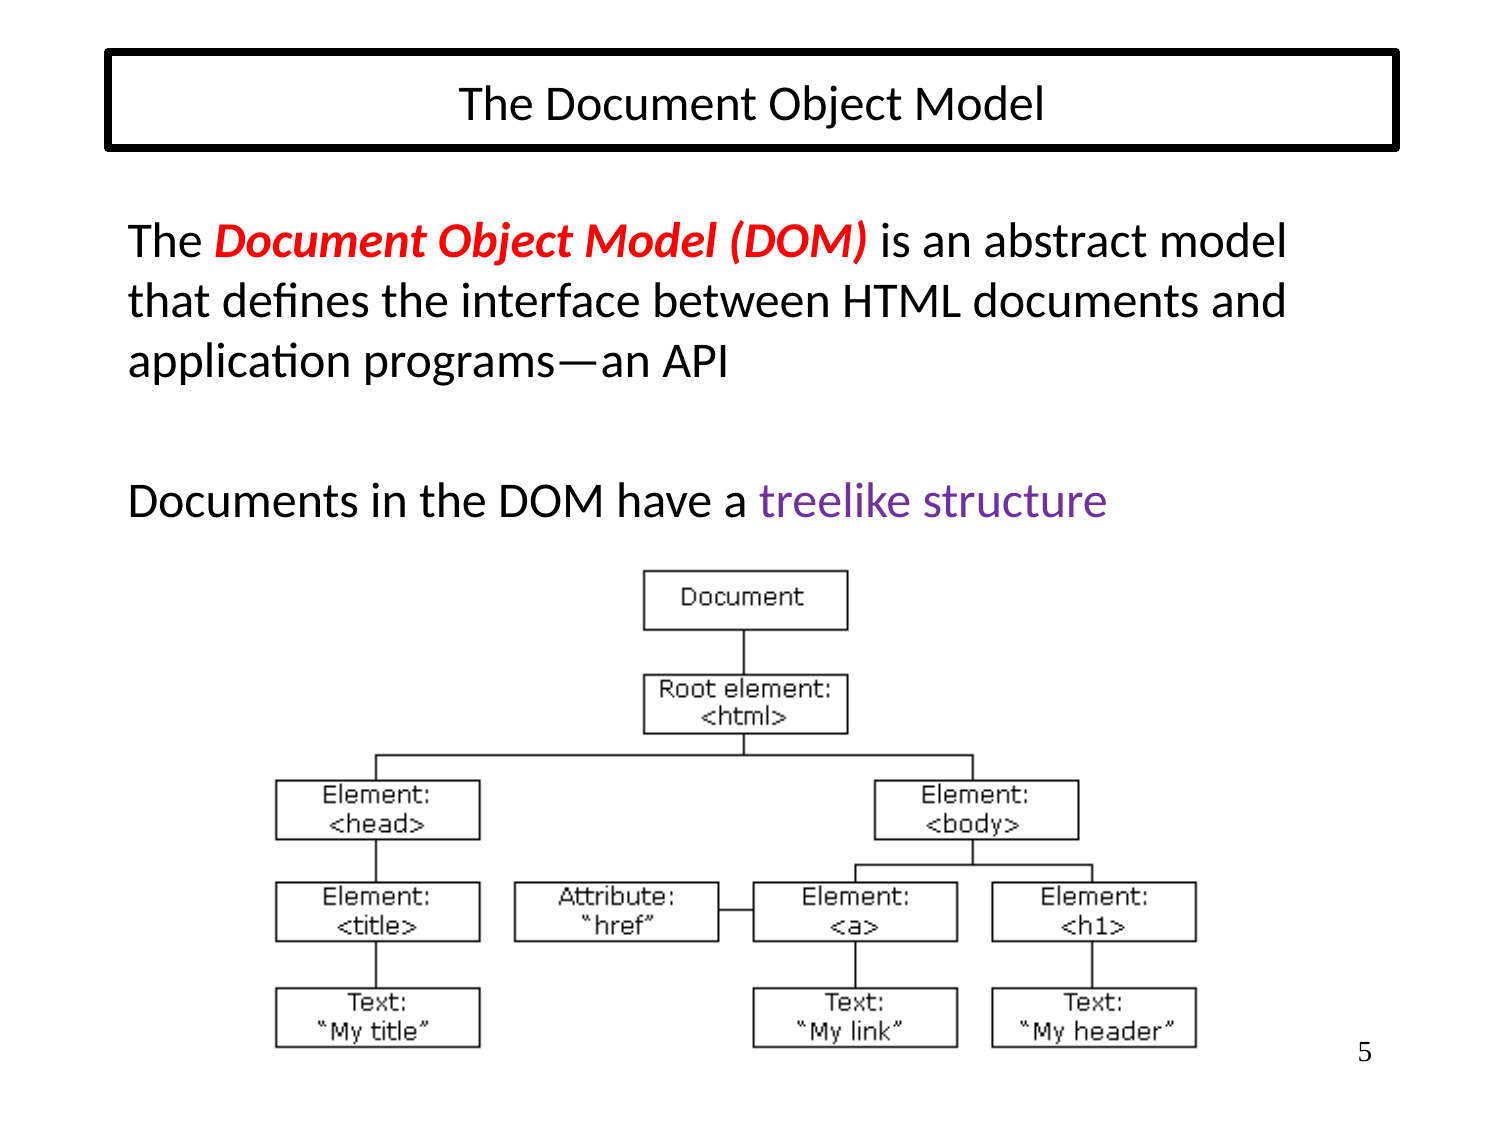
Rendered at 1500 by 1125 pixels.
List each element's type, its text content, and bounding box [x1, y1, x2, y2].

slide_number 5 [1074, 1025, 1388, 1100]
picture [262, 549, 1213, 1071]
title The Document Object Model [104, 48, 1400, 152]
list The Document Object Model (DOM) is an abstract model that defines the interface between HTML documents and application programs—an API Documents in the DOM have a treelike structure [112, 200, 1388, 963]
